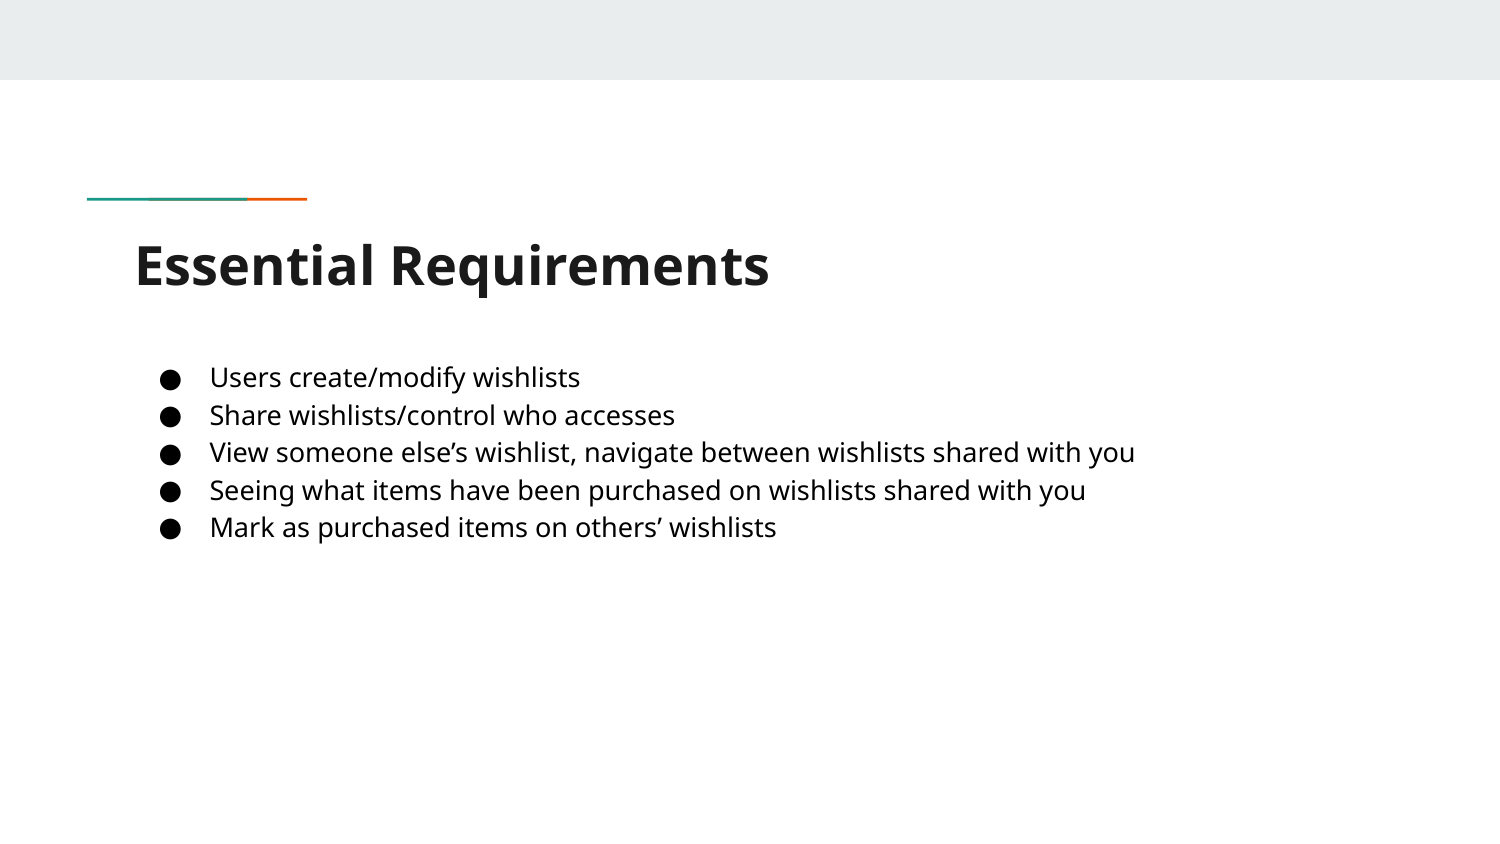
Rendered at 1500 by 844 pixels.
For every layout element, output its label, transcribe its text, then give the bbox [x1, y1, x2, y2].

title Essential Requirements [119, 216, 1381, 305]
list Users create/modify wishlists Share wishlists/control who accesses View someone else’s wishlist, navigate between wishlists shared with you Seeing what items have been purchased on wishlists shared with you Mark as purchased items on others’ wishlists [119, 341, 1381, 712]
